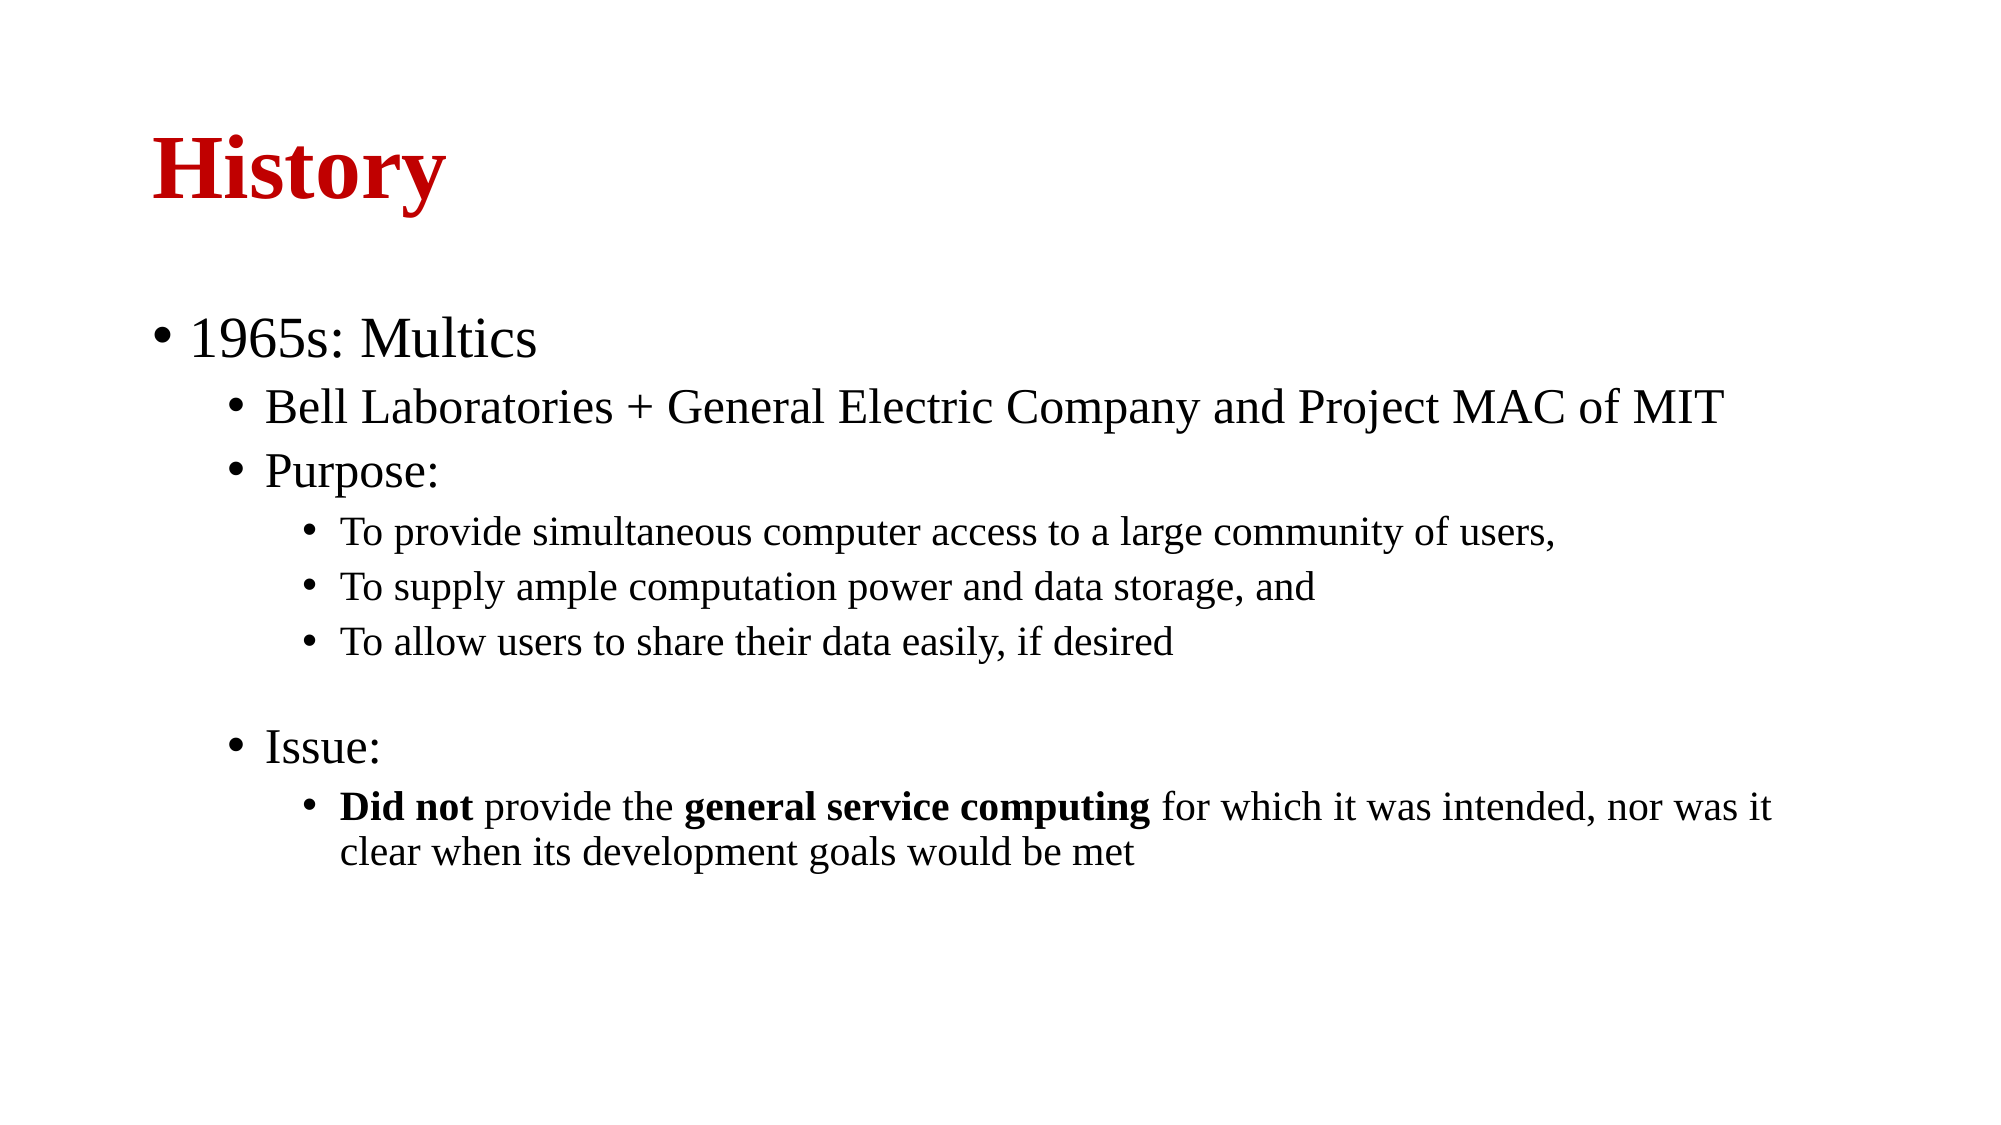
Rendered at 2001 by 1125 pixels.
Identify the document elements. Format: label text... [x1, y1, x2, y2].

list 1965s: Multics Bell Laboratories + General Electric Company and Project MAC of MIT Purpose: To provide simultaneous computer access to a large community of users, To supply ample computation power and data storage, and To allow users to share their data easily, if desired Issue: Did not provide the general service computing for which it was intended, nor was it clear when its development goals would be met [137, 299, 1863, 1014]
title History [137, 59, 1863, 278]
